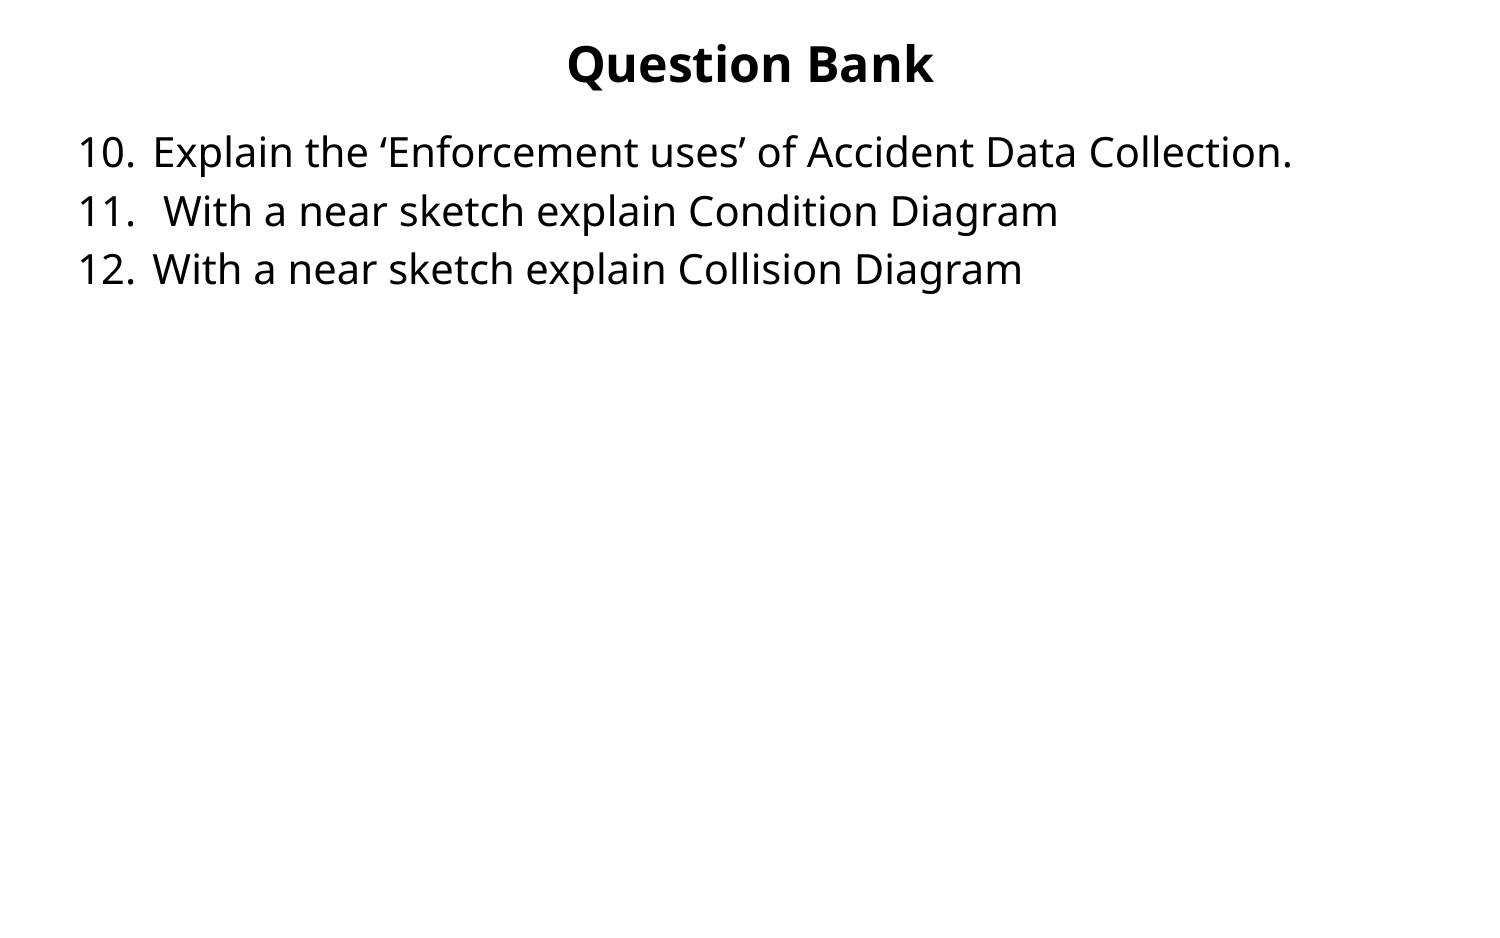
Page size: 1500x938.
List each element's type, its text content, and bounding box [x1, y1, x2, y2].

title Question Bank [75, 5, 1425, 118]
list Explain the ‘Enforcement uses’ of Accident Data Collection. With a near sketch explain Condition Diagram With a near sketch explain Collision Diagram [62, 118, 1425, 882]
